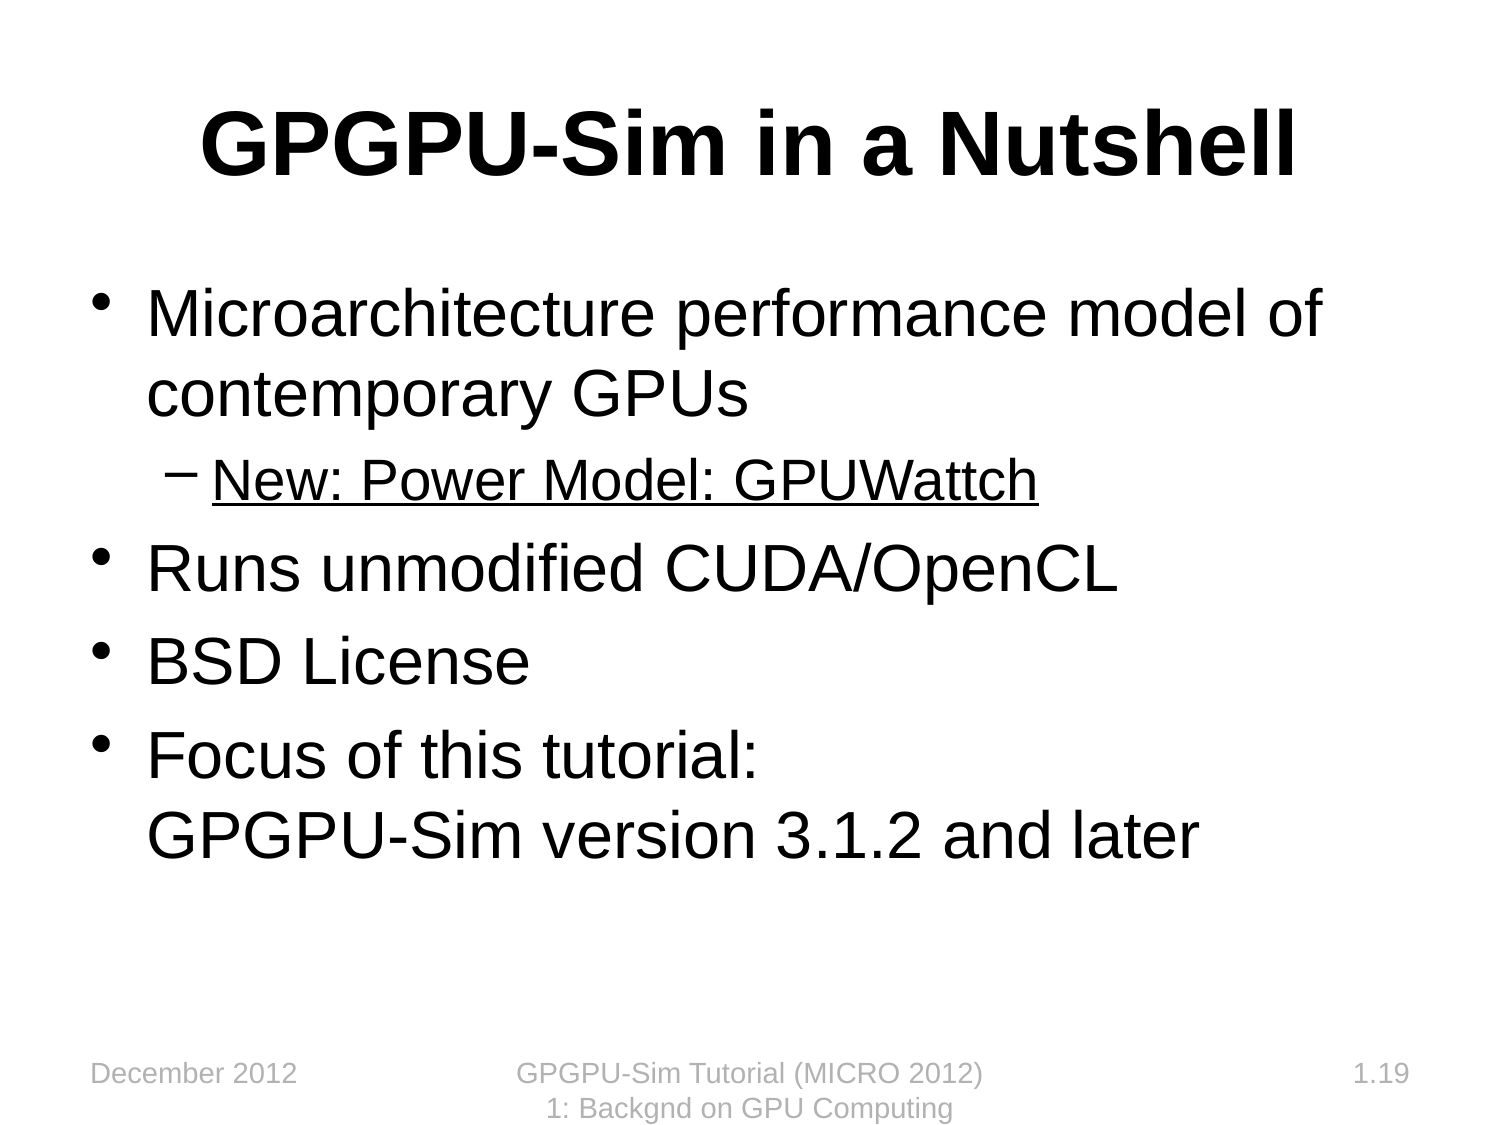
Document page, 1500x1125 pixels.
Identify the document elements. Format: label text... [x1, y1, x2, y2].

list Microarchitecture performance model of contemporary GPUs New: Power Model: GPUWattch Runs unmodified CUDA/OpenCL BSD License Focus of this tutorial: GPGPU-Sim version 3.1.2 and later [74, 262, 1426, 1006]
title GPGPU-Sim in a Nutshell [74, 44, 1426, 233]
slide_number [74, 1046, 426, 1125]
footer GPGPU-Sim Tutorial (MICRO 2012) 1: Backgnd on GPU Computing [499, 1046, 1001, 1125]
slide_number 1.19 [1074, 1046, 1426, 1125]
